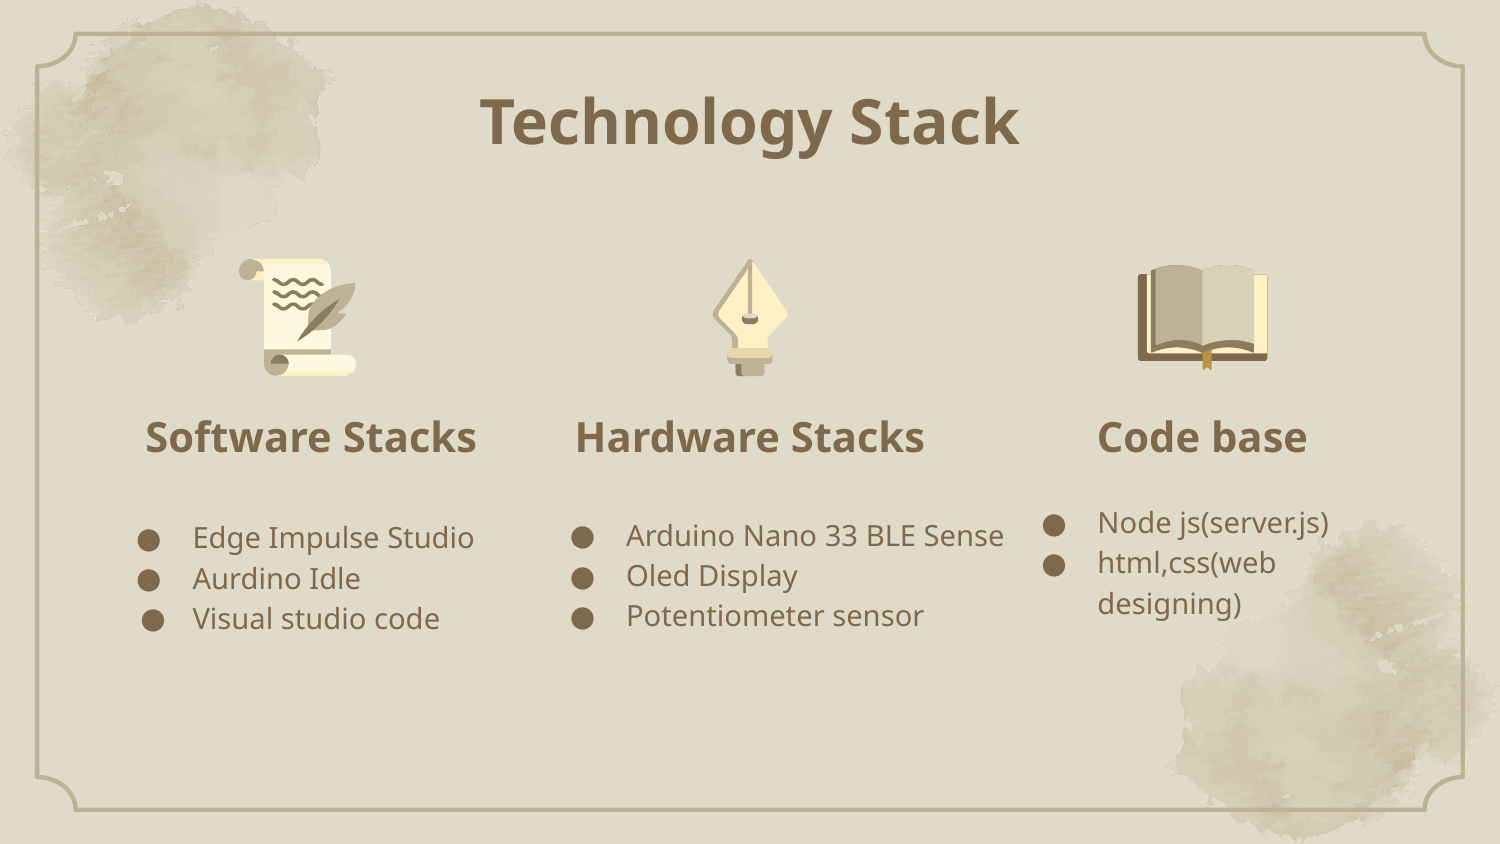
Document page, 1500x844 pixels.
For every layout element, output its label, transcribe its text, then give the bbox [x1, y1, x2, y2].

subtitle Node js(server.js) html,css(web designing) [1007, 501, 1442, 619]
title Code base [1054, 405, 1351, 466]
title Technology Stack [117, 89, 1383, 150]
title Software Stacks [116, 405, 507, 466]
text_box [711, 258, 789, 377]
title Hardware Stacks [523, 405, 977, 466]
subtitle Arduino Nano 33 BLE Sense Oled Display Potentiometer sensor [537, 536, 1133, 654]
subtitle Edge Impulse Studio Aurdino Idle Visual studio code [102, 536, 537, 654]
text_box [238, 258, 357, 377]
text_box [1137, 264, 1268, 371]
